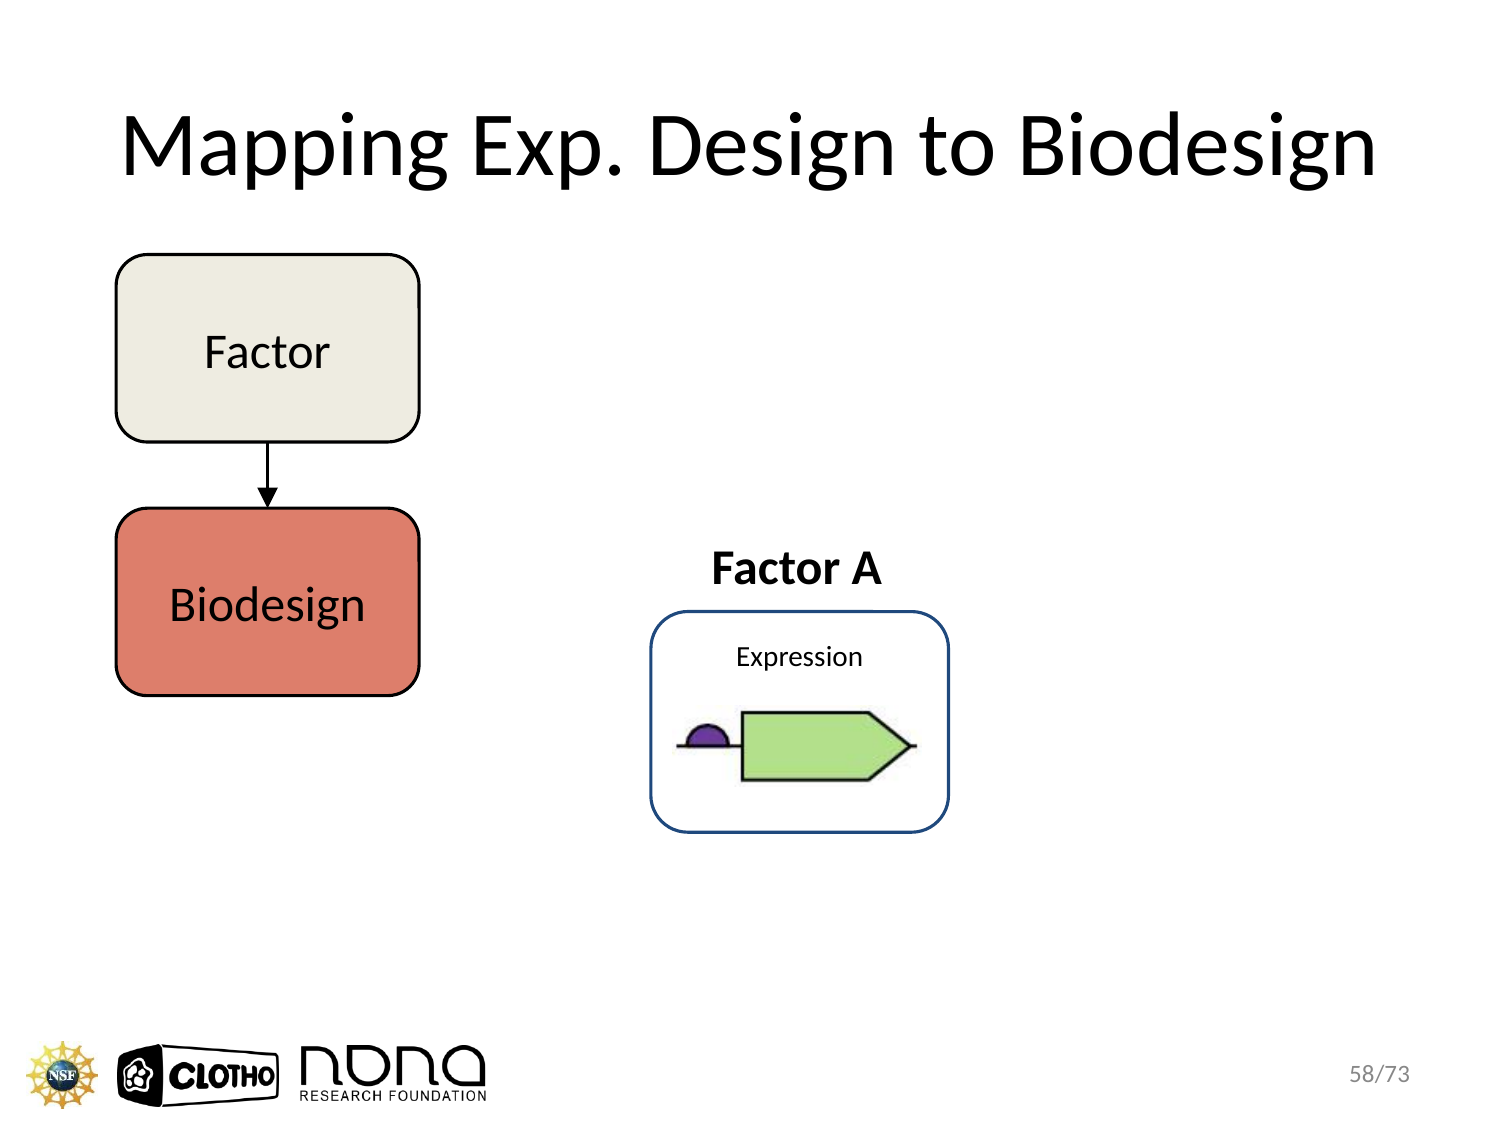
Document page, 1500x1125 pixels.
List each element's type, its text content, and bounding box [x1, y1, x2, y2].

picture [25, 1041, 98, 1110]
text_box Expression [650, 611, 949, 833]
title Mapping Exp. Design to Biodesign [75, 45, 1425, 233]
slide_number ‹#›/73 [1074, 1042, 1425, 1103]
text_box Factor [116, 254, 420, 443]
picture [672, 705, 922, 787]
picture [117, 1044, 279, 1107]
text_box Biodesign [116, 508, 420, 696]
picture [299, 1045, 488, 1105]
text_box Factor A [696, 519, 903, 600]
